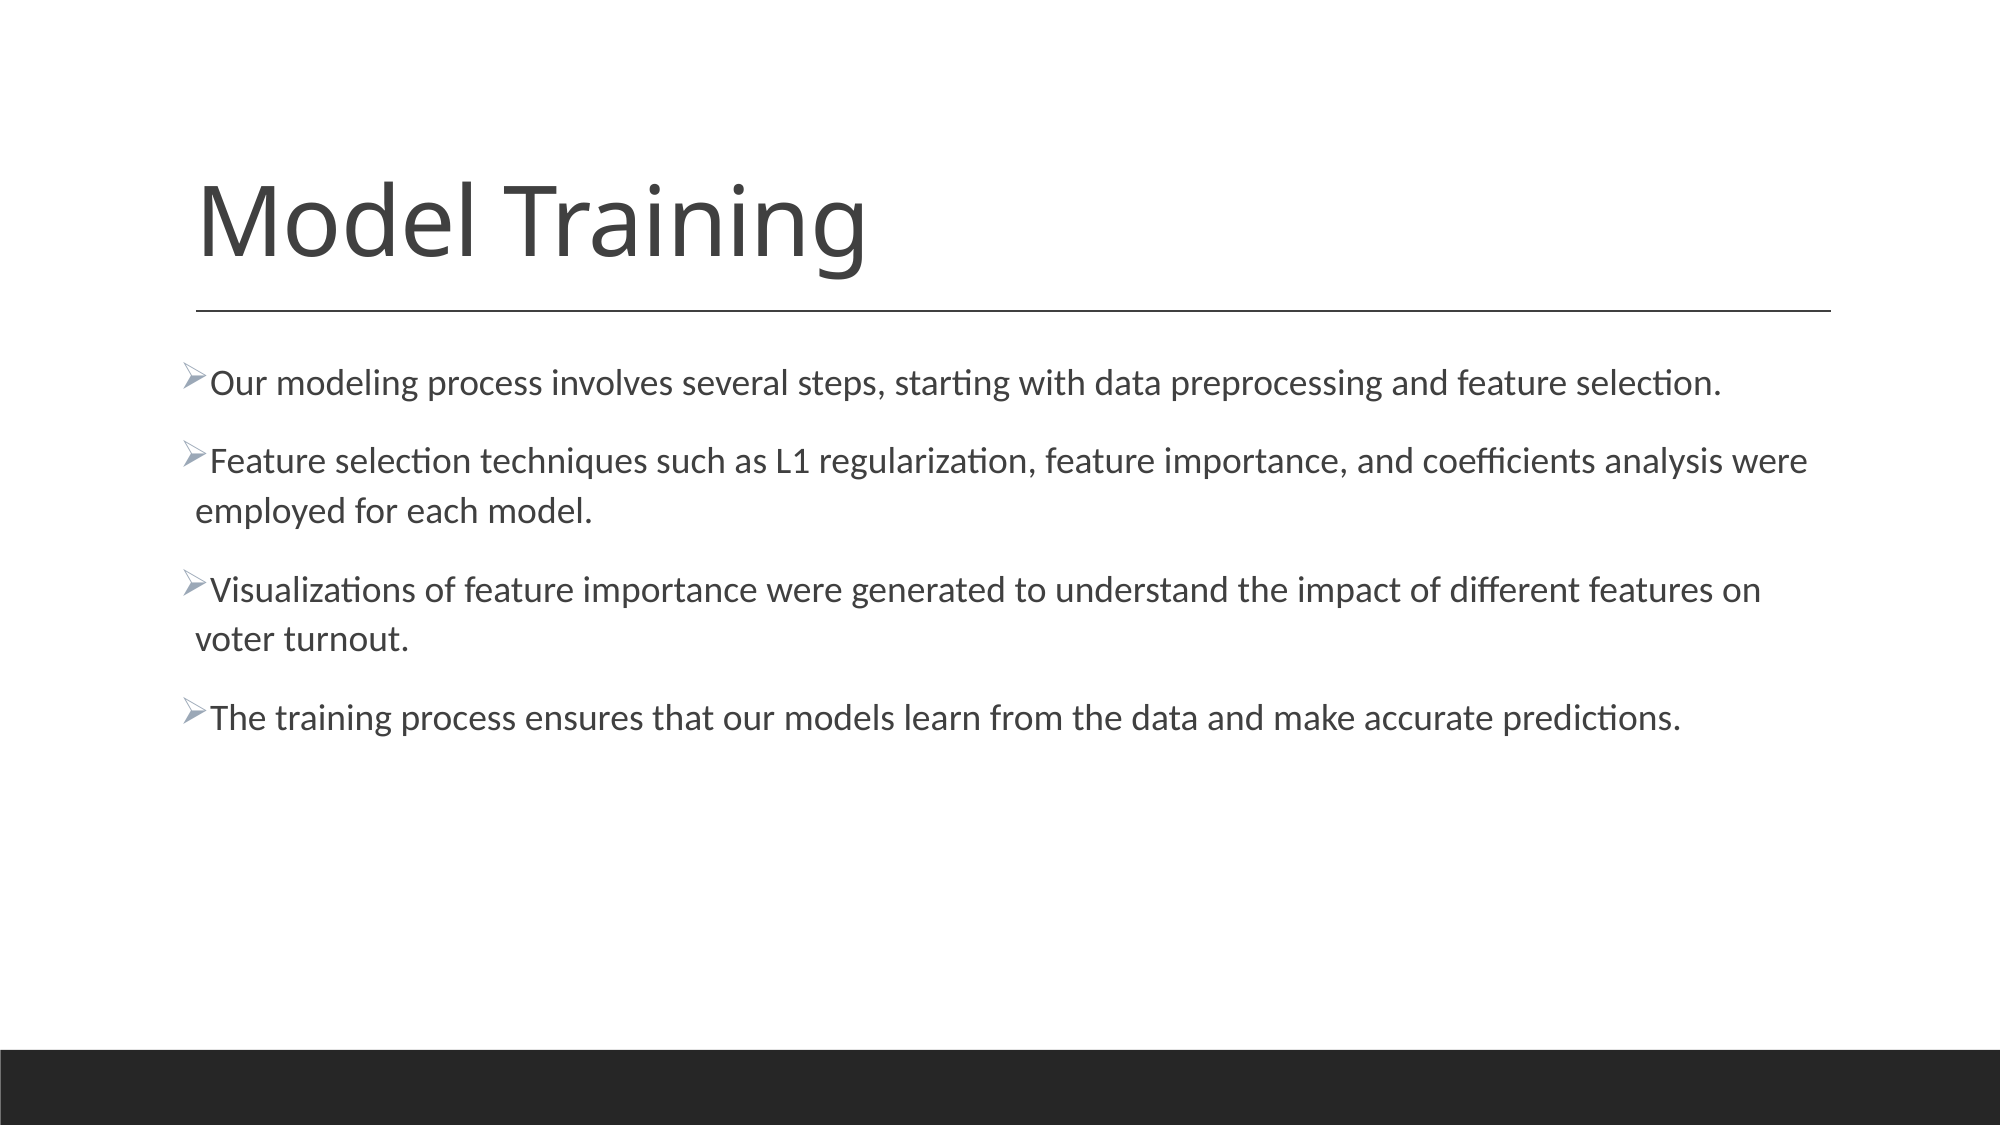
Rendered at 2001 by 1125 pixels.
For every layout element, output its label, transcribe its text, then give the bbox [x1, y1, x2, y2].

title Model Training [180, 47, 1830, 285]
list Our modeling process involves several steps, starting with data preprocessing and feature selection. Feature selection techniques such as L1 regularization, feature importance, and coefficients analysis were employed for each model. Visualizations of feature importance were generated to understand the impact of different features on voter turnout. The training process ensures that our models learn from the data and make accurate predictions. [180, 345, 1830, 963]
